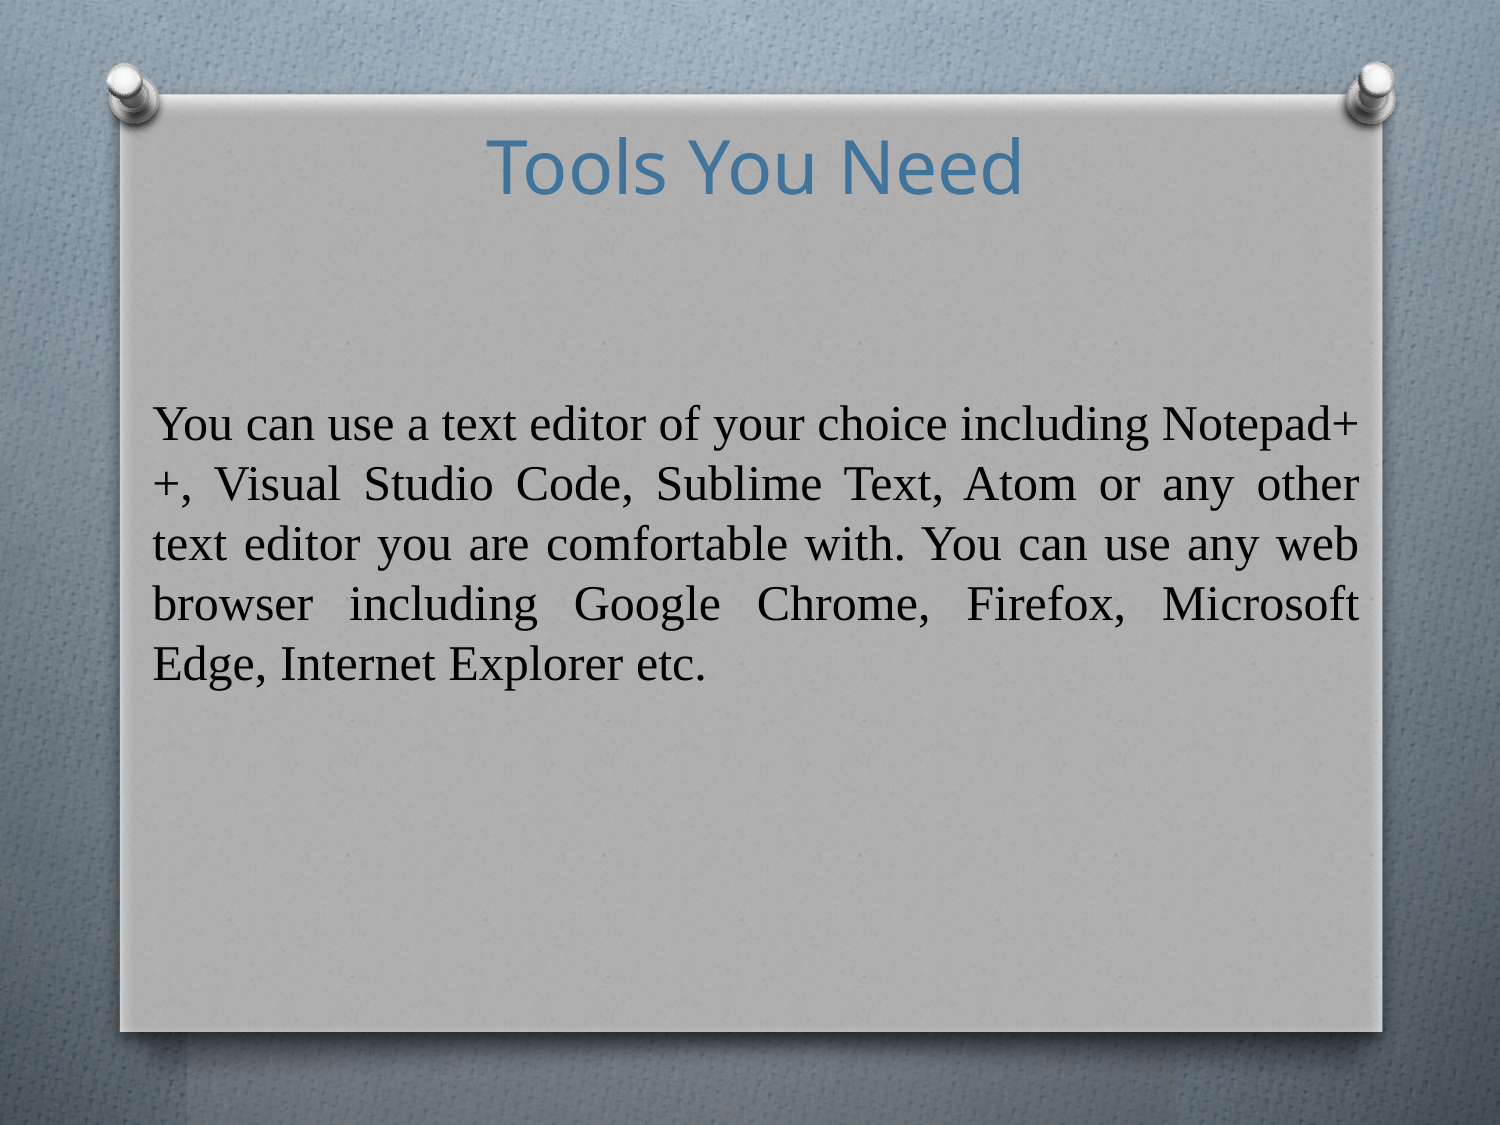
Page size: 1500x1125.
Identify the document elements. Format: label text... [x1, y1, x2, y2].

text_box Tools You Need You can use a text editor of your choice including Notepad++, Visual Studio Code, Sublime Text, Atom or any other text editor you are comfortable with. You can use any web browser including Google Chrome, Firefox, Microsoft Edge, Internet Explorer etc. [137, 112, 1375, 748]
picture [75, 29, 198, 143]
picture [1317, 35, 1439, 147]
